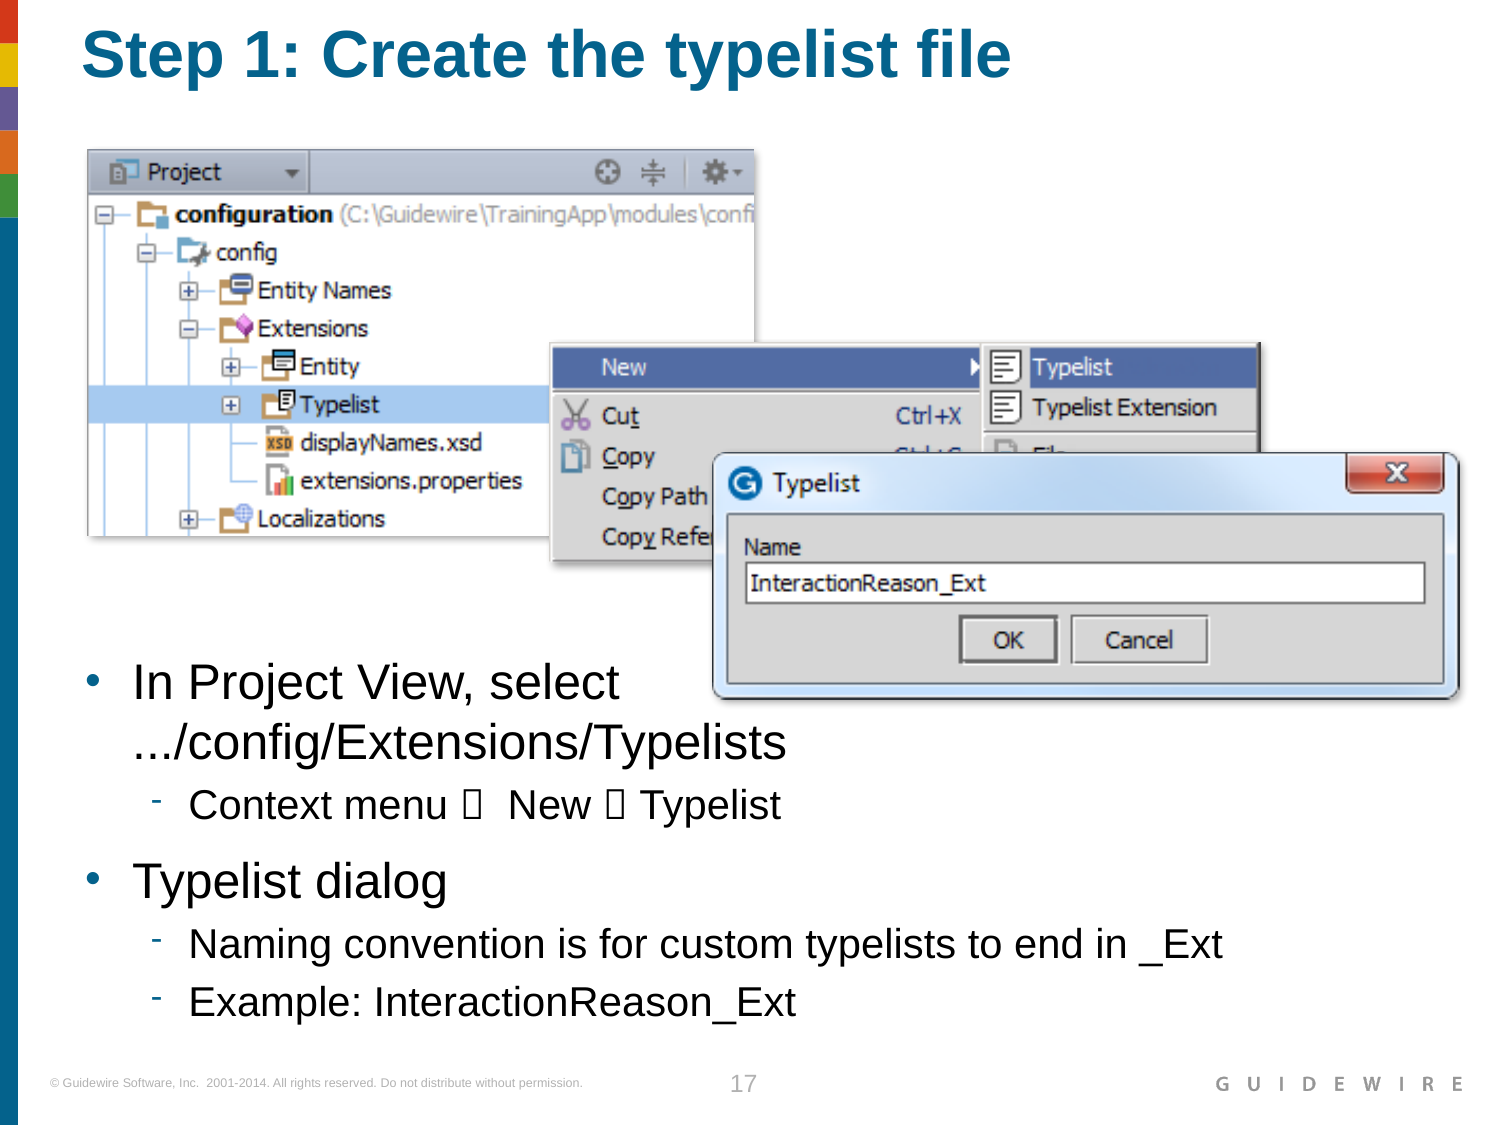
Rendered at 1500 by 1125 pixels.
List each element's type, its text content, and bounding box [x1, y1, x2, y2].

title Step 1: Create the typelist file [81, 19, 1446, 142]
picture [549, 342, 1262, 572]
picture [712, 452, 1460, 700]
list In Project View, select .../config/Extensions/Typelists Context menu  New  Typelist Typelist dialog Naming convention is for custom typelists to end in _Ext Example: InteractionReason_Ext [85, 650, 1450, 1050]
picture [1215, 1073, 1480, 1096]
picture [86, 149, 755, 537]
